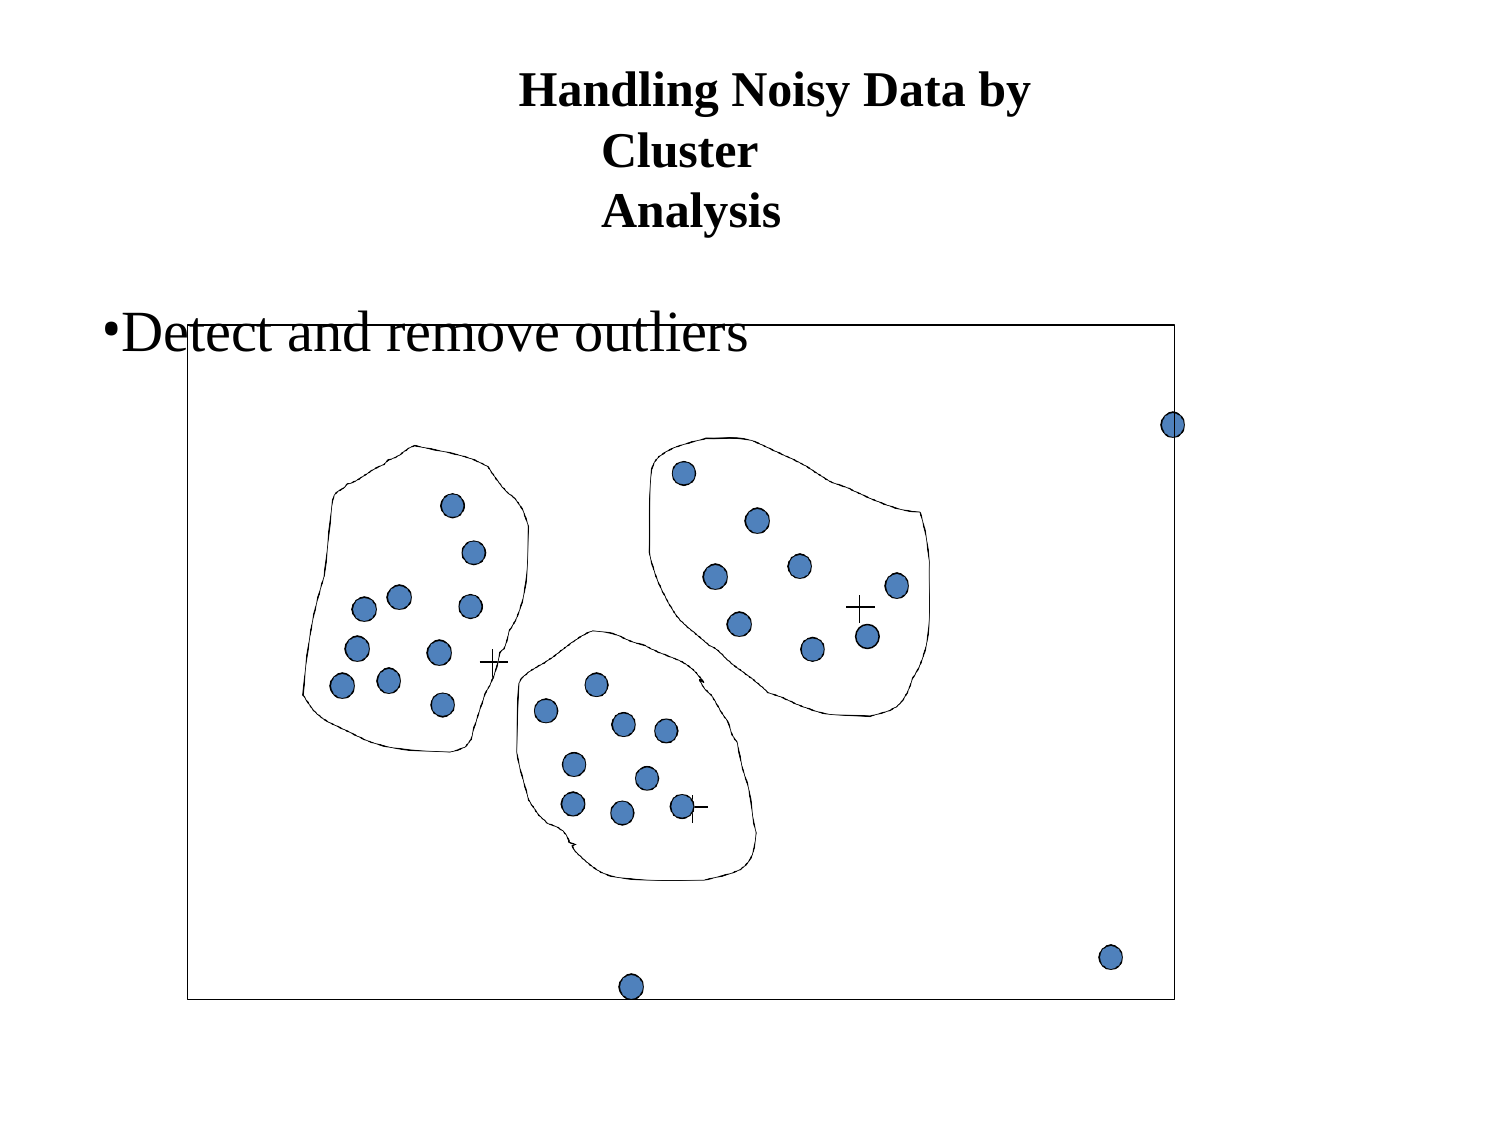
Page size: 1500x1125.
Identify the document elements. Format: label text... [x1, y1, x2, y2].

title Handling Noisy Data by [516, 54, 1034, 245]
text_box Cluster Analysis Detect and remove outliers [98, 114, 951, 363]
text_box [186, 324, 1185, 1001]
